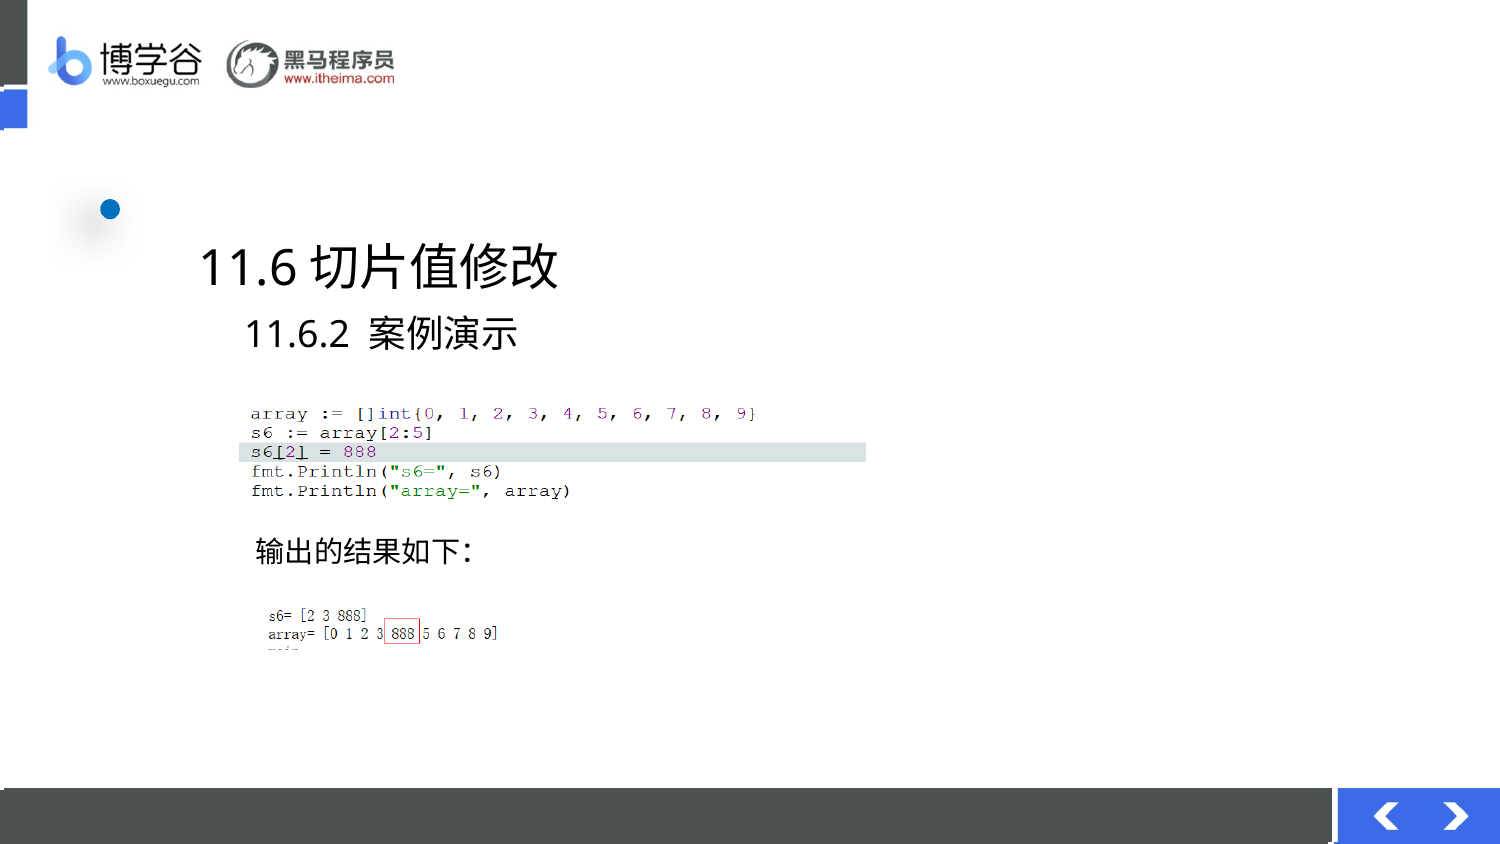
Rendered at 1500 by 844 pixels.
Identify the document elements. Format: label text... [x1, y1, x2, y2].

title 11.6切片值修改 [183, 209, 869, 303]
text_box 11.6.2 案例演示 [229, 302, 534, 363]
text_box 输出的结果如下： [240, 526, 505, 576]
picture [0, 0, 1500, 844]
text_box [98, 196, 122, 222]
